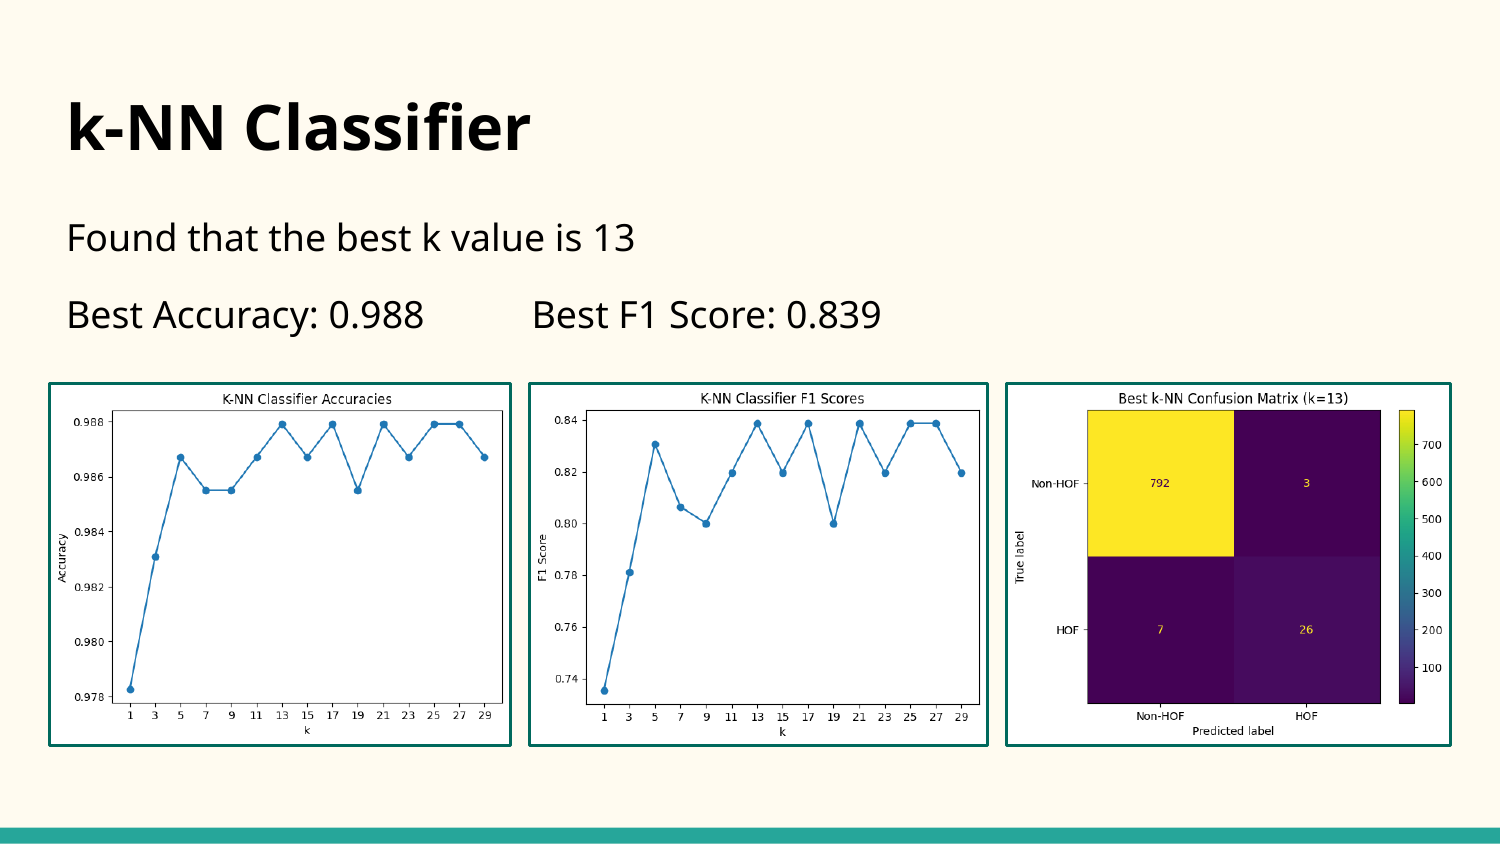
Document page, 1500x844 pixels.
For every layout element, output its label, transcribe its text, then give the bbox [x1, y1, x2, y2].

picture [1007, 384, 1450, 745]
picture [530, 384, 987, 745]
list Found that the best k value is 13 Best Accuracy: 0.988 Best F1 Score: 0.839 [51, 192, 1449, 750]
title k-NN Classifier [51, 72, 1449, 174]
picture [50, 384, 510, 745]
